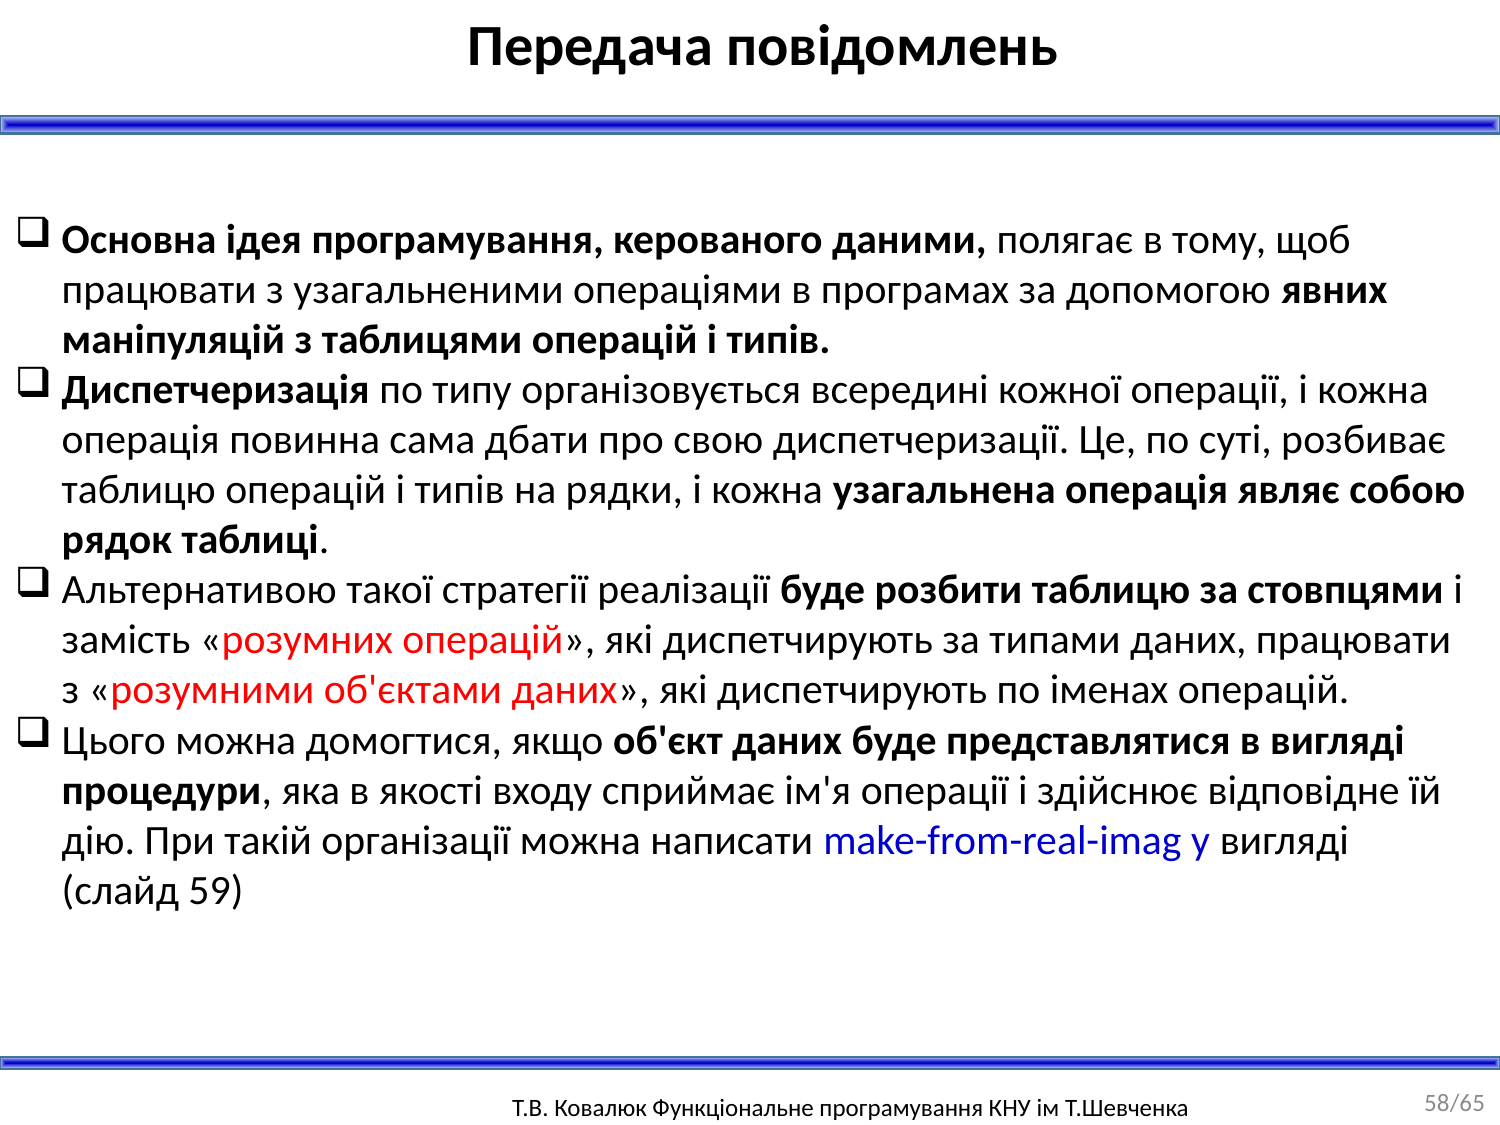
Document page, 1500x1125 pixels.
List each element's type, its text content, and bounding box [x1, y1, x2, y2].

text_box Передача повідомлень [452, 0, 1073, 85]
slide_number 58/65 [1396, 1077, 1500, 1125]
text_box Основна ідея програмування, керованого даними, полягає в тому, щоб працювати з узагальненими операціями в програмах за допомогою явних маніпуляцій з таблицями операцій і типів. Диспетчеризація по типу організовується всередині кожної операції, і кожна операція повинна сама дбати про свою диспетчеризації. Це, по суті, розбиває таблицю операцій і типів на рядки, і кожна узагальнена операція являє собою рядок таблиці. Альтернативою такої стратегії реалізації буде розбити таблицю за стовпцями і замість «розумних операцій», які диспетчирують за типами даних, працювати з «розумними об'єктами даних», які диспетчирують по іменах операцій. Цього можна домогтися, якщо об'єкт даних буде представлятися в вигляді процедури, яка в якості входу сприймає ім'я операції і здійснює відповідне їй дію. При такій організації можна написати make-from-real-imag у вигляді (слайд 59) [0, 204, 1490, 920]
